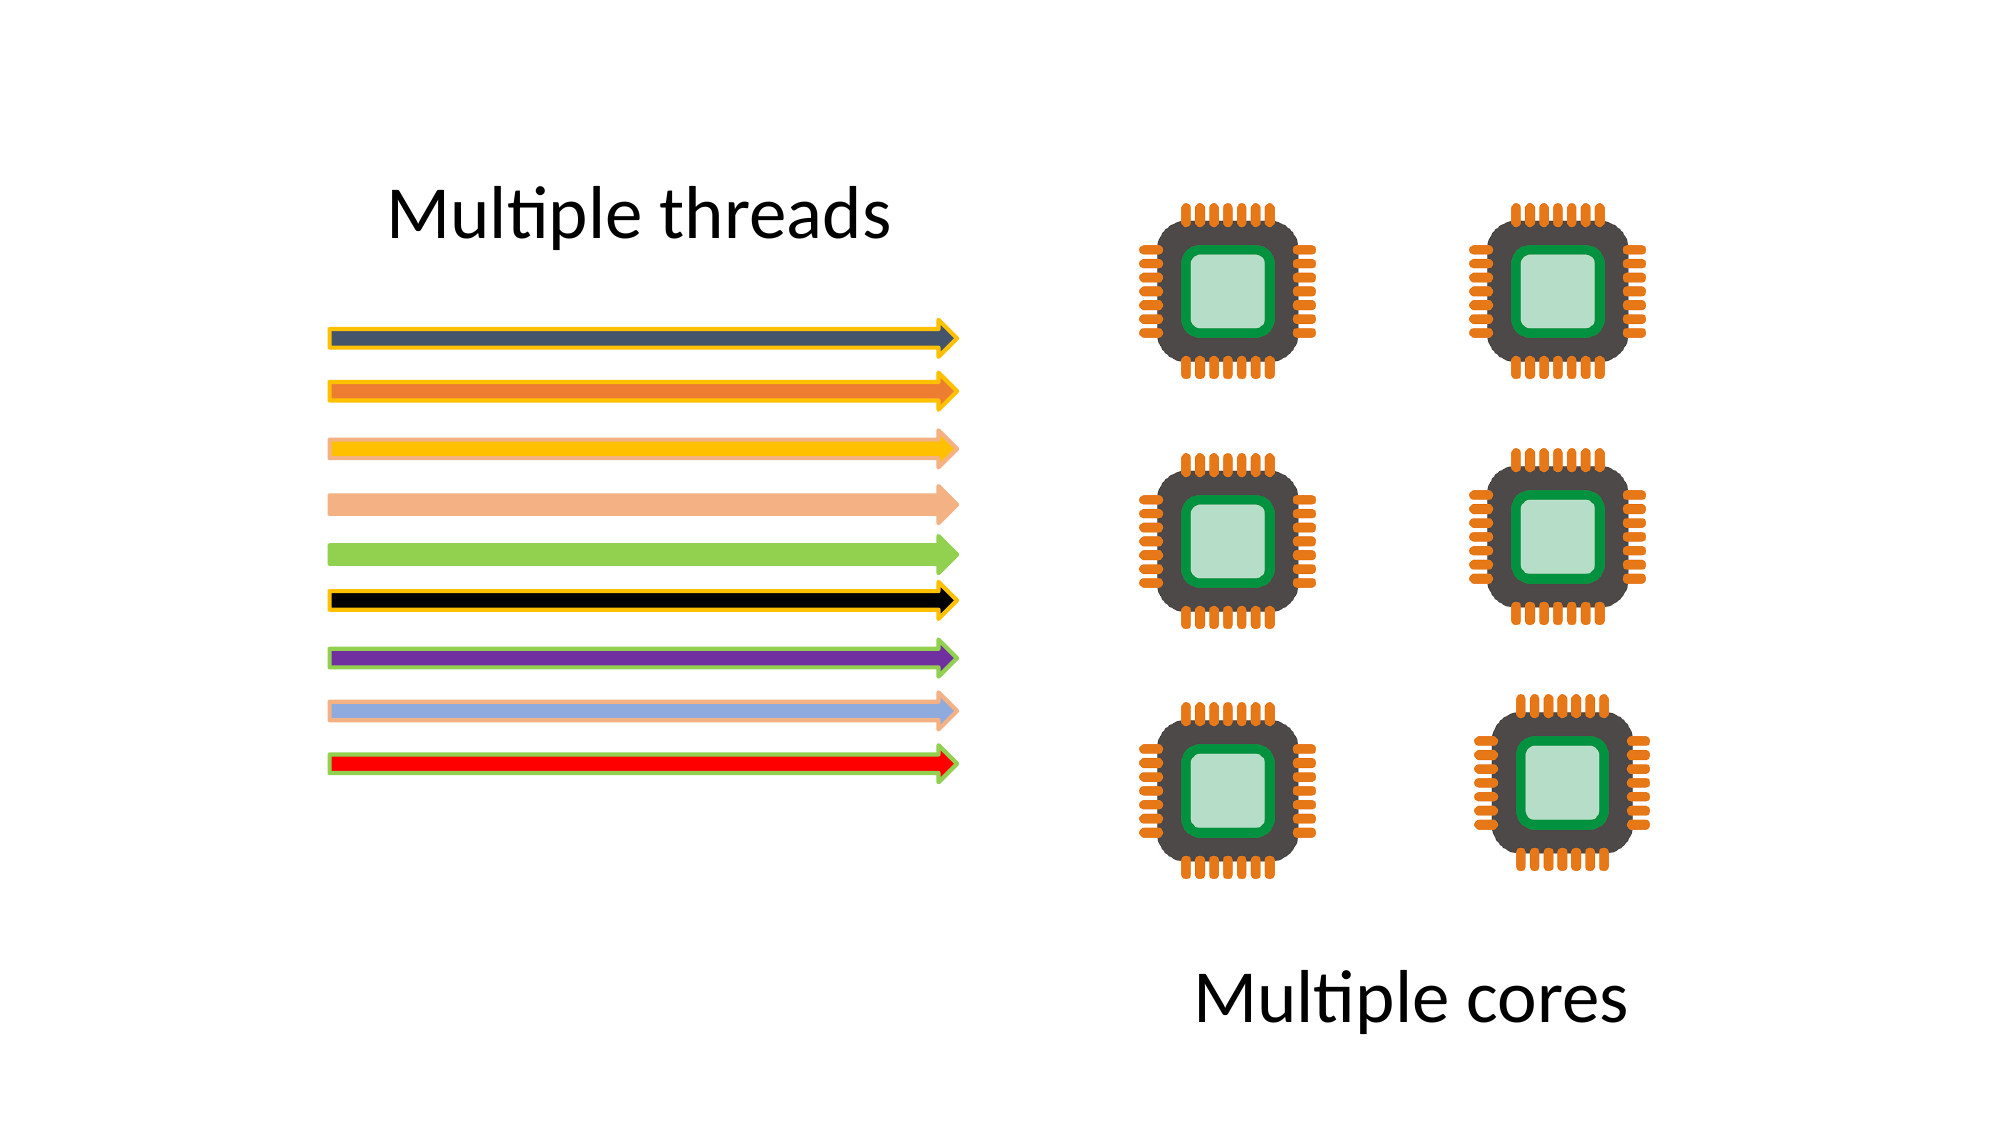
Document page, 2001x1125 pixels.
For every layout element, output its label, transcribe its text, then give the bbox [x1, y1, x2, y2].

text_box Multiple cores [1178, 940, 1693, 1125]
text_box [327, 428, 960, 470]
text_box Multiple threads [371, 156, 916, 352]
text_box [327, 370, 960, 412]
text_box [327, 534, 960, 576]
text_box [327, 637, 960, 679]
text_box [327, 326, 371, 350]
text_box [327, 484, 960, 526]
picture [1139, 452, 1316, 629]
picture [1473, 694, 1650, 871]
picture [1139, 202, 1316, 380]
picture [1469, 448, 1646, 625]
text_box [327, 579, 960, 621]
text_box [327, 743, 960, 785]
picture [1469, 202, 1646, 380]
text_box [916, 317, 960, 359]
picture [1139, 702, 1316, 879]
text_box [327, 690, 960, 732]
